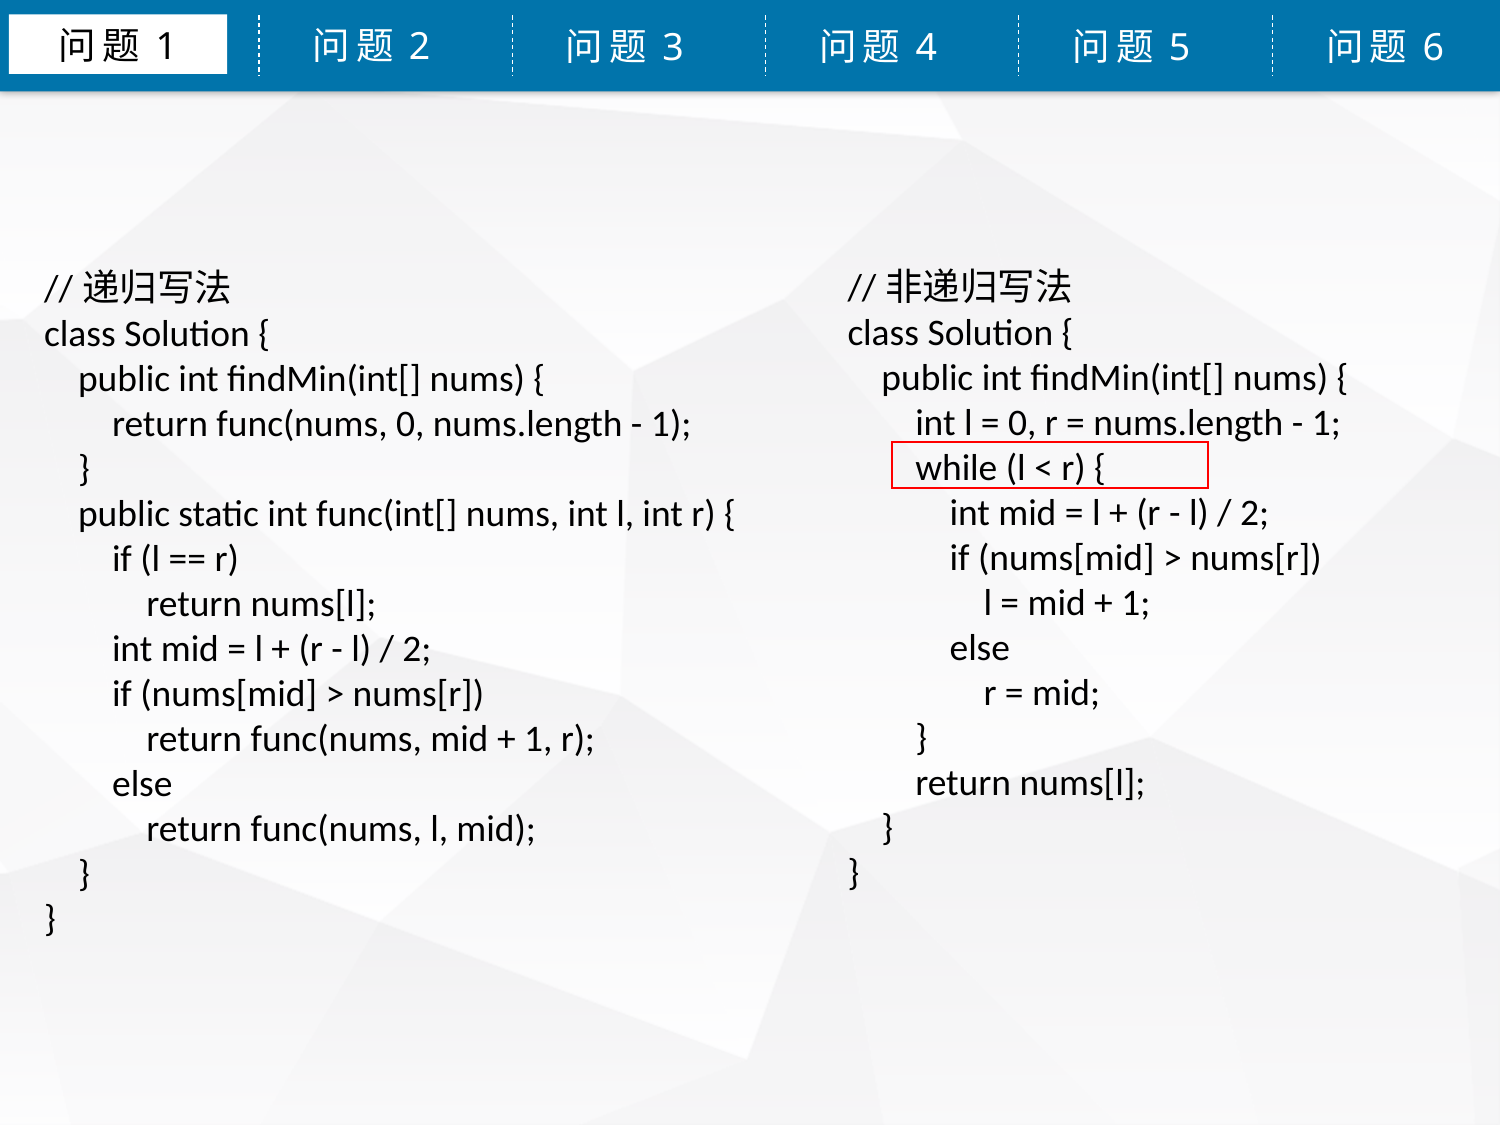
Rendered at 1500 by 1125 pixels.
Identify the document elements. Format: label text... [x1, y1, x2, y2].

text_box [891, 441, 1209, 489]
text_box 问题1 [8, 14, 228, 74]
text_box [0, 0, 1500, 92]
text_box //递归写法 class Solution { public int findMin(int[] nums) { return func(nums, 0, nums.length - 1); } public static int func(int[] nums, int l, int r) { if (l == r) return nums[l]; int mid = l + (r - l) / 2; if (nums[mid] > nums[r]) return func(nums, mid + 1, r); else return func(nums, l, mid); } } [29, 256, 1471, 991]
text_box //非递归写法 class Solution { public int findMin(int[] nums) { int l = 0, r = nums.length - 1; while (l < r) { int mid = l + (r - l) / 2; if (nums[mid] > nums[r]) l = mid + 1; else r = mid; } return nums[l]; } } [832, 255, 1500, 901]
text_box 问题6 [1275, 15, 1495, 76]
picture [0, 92, 1500, 1125]
text_box 问题2 [262, 14, 481, 74]
text_box 问题3 [515, 15, 734, 76]
text_box 问题5 [1022, 15, 1241, 76]
text_box 问题4 [768, 15, 988, 76]
